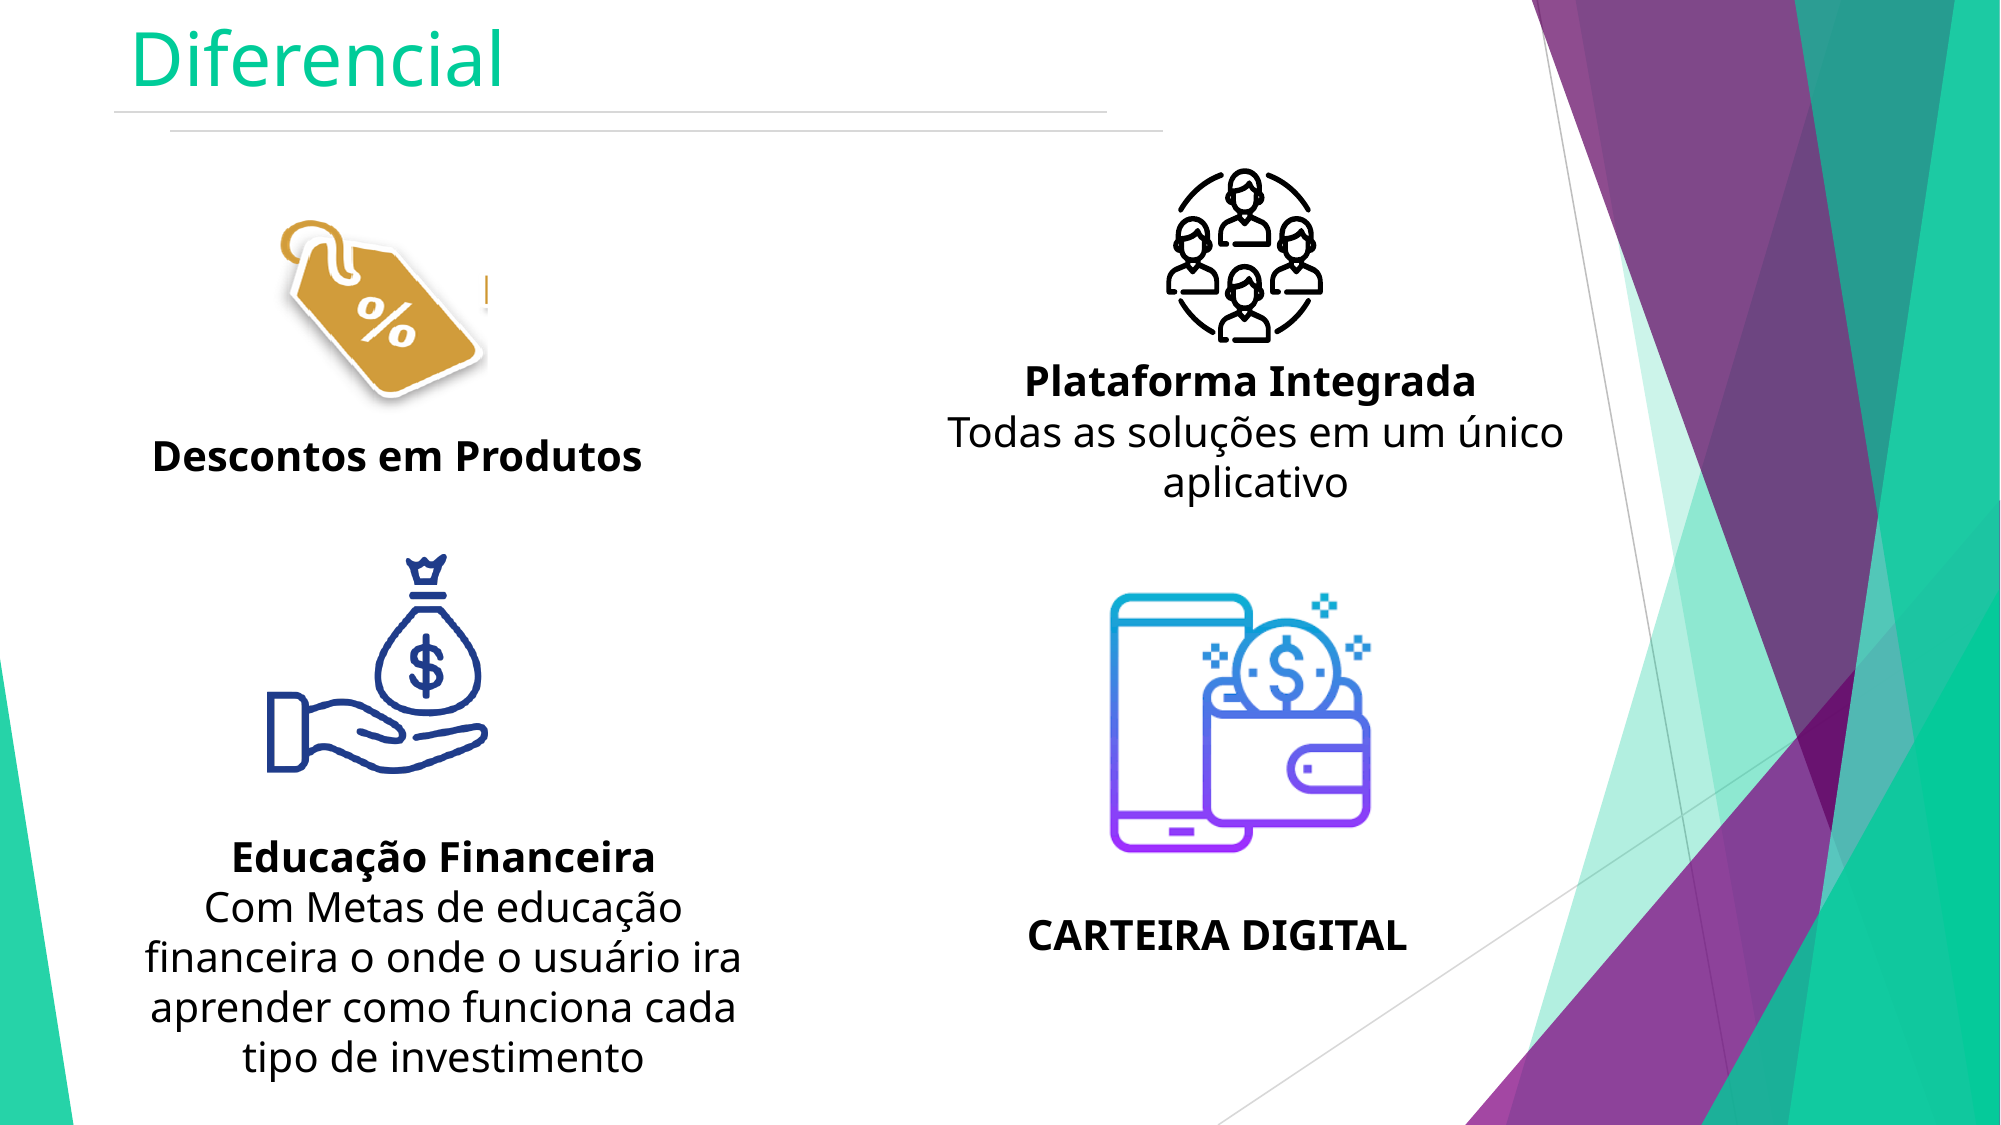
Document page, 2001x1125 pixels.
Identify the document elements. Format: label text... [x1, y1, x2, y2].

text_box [926, 168, 1586, 515]
picture [267, 220, 488, 425]
text_box Descontos em Produtos [73, 422, 732, 589]
picture [1106, 588, 1375, 857]
picture [267, 554, 488, 775]
text_box Educação Financeira Com Metas de educação financeira o onde o usuário ira aprender como funciona cada tipo de investimento [114, 822, 773, 1091]
text_box Diferencial [114, 4, 1181, 221]
text_box CARTEIRA DIGITAL [1011, 901, 1469, 1013]
